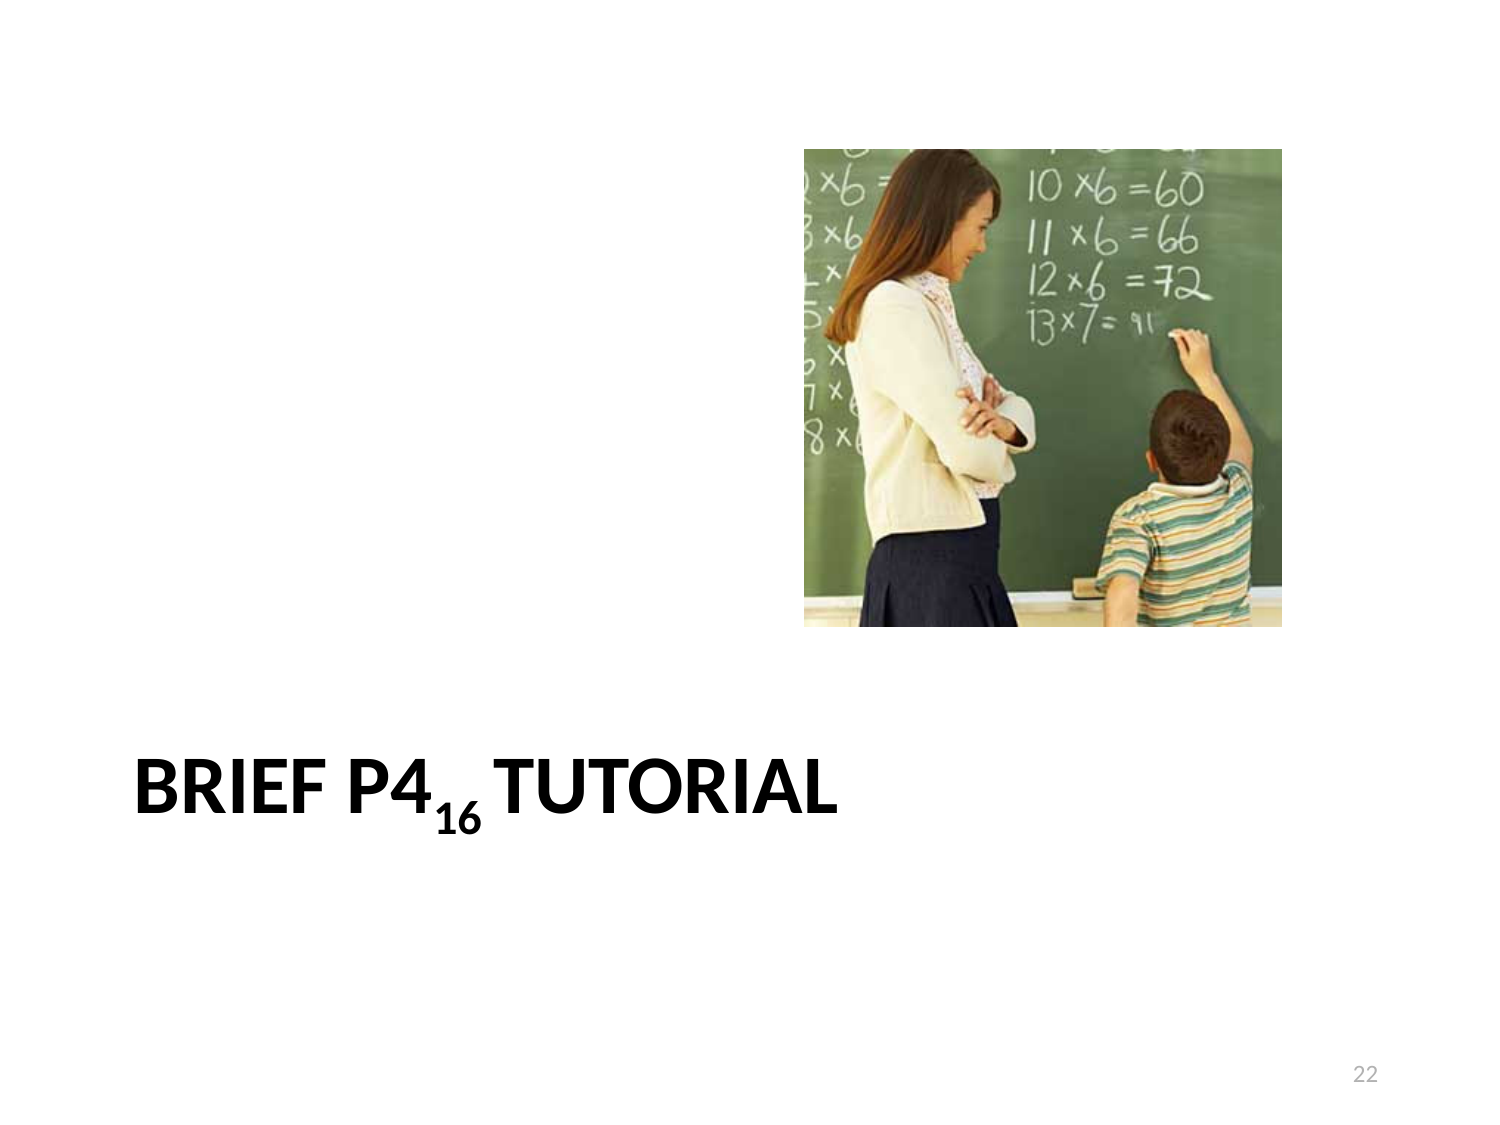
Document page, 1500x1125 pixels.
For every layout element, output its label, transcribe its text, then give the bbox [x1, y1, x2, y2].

picture [804, 149, 1283, 627]
slide_number 22 [1237, 1042, 1394, 1103]
title Brief P416 TUTORIAL [118, 722, 1394, 947]
